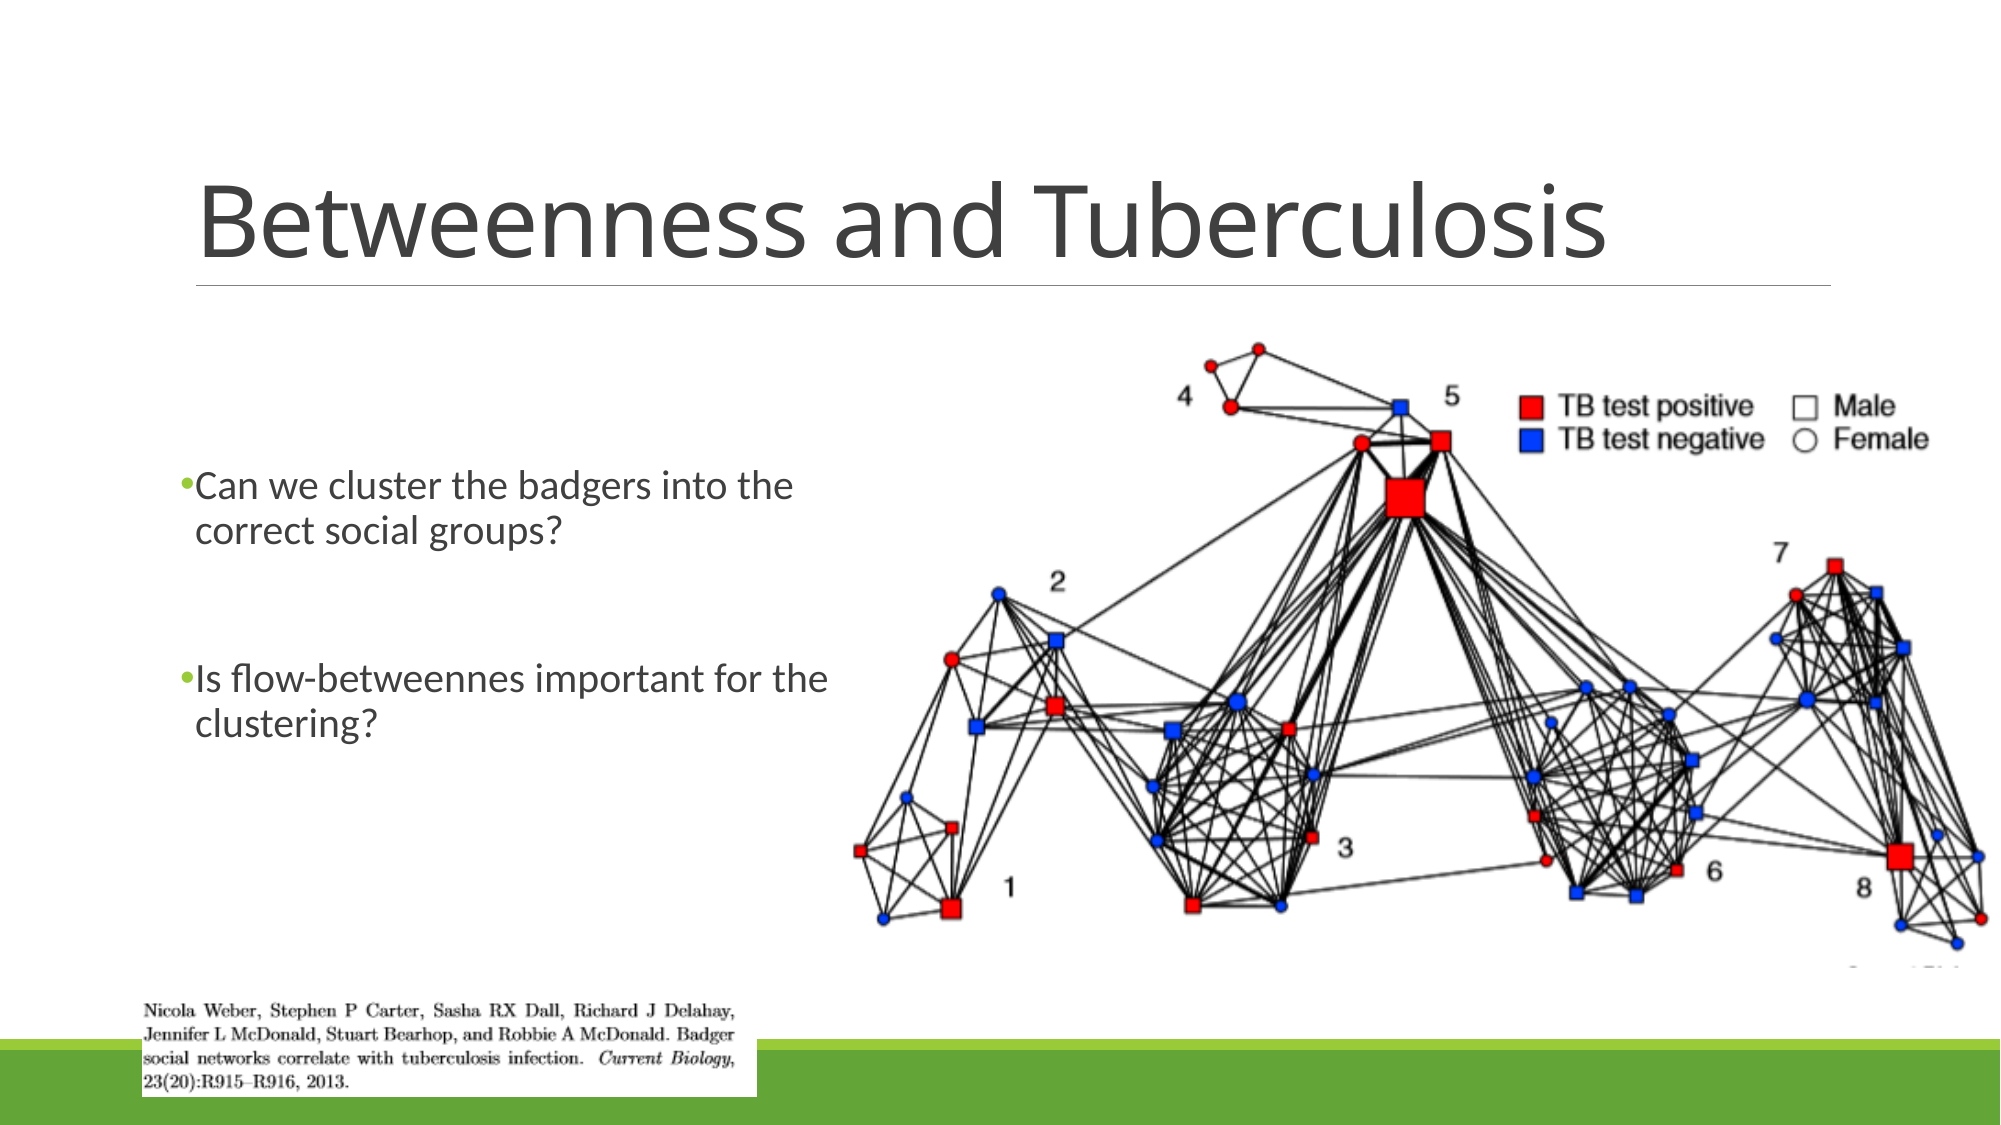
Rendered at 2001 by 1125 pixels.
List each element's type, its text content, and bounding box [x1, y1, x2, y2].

list Can we cluster the badgers into the correct social groups? Is flow-betweennes important for the clustering? [180, 302, 831, 963]
picture [849, 335, 1996, 969]
title Betweenness and Tuberculosis [180, 47, 1830, 285]
picture [142, 999, 758, 1098]
